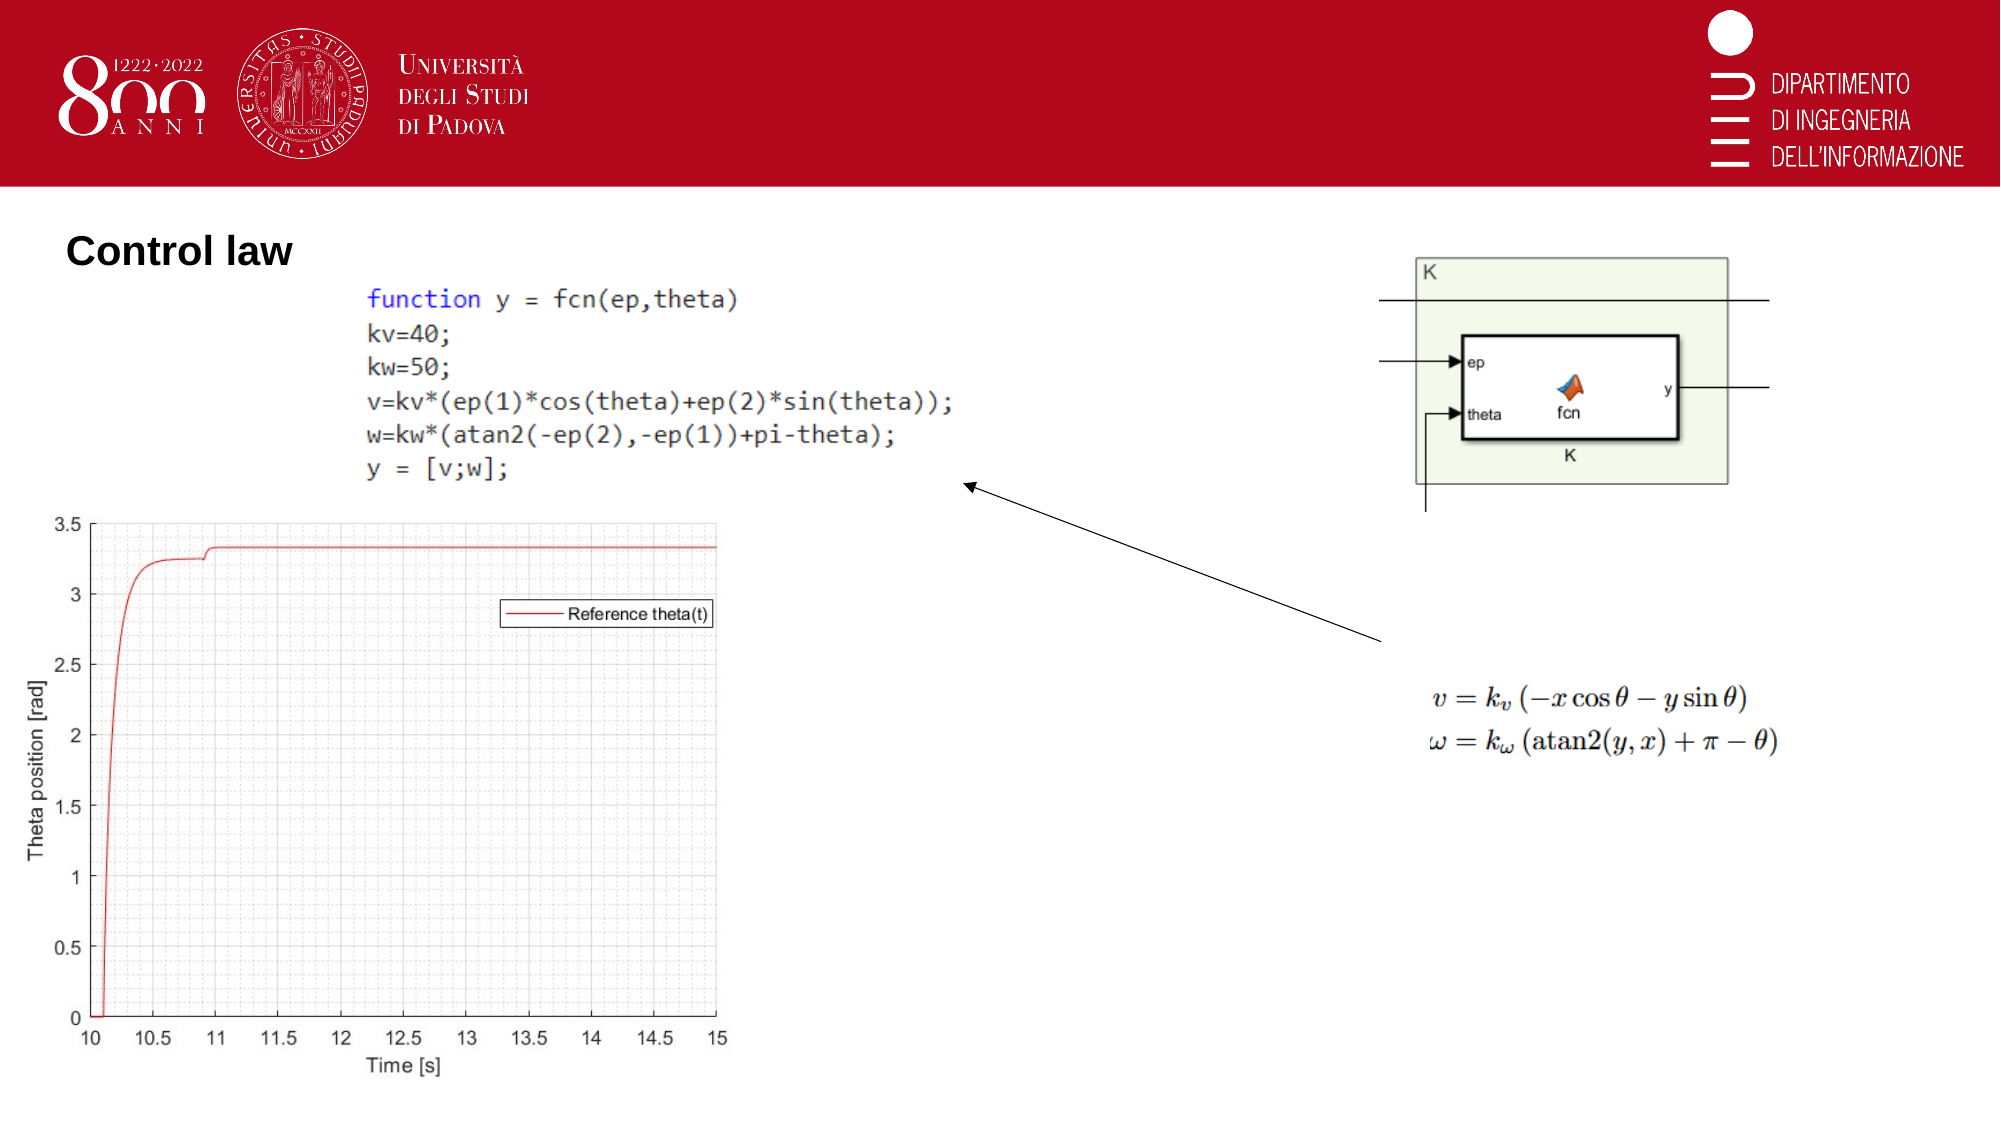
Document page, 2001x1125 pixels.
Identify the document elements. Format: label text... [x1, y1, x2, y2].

picture [23, 515, 734, 1084]
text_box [963, 483, 1382, 642]
text_box Control law [50, 216, 860, 281]
picture [357, 281, 966, 484]
picture [1379, 0, 2000, 512]
picture [1430, 674, 1786, 765]
